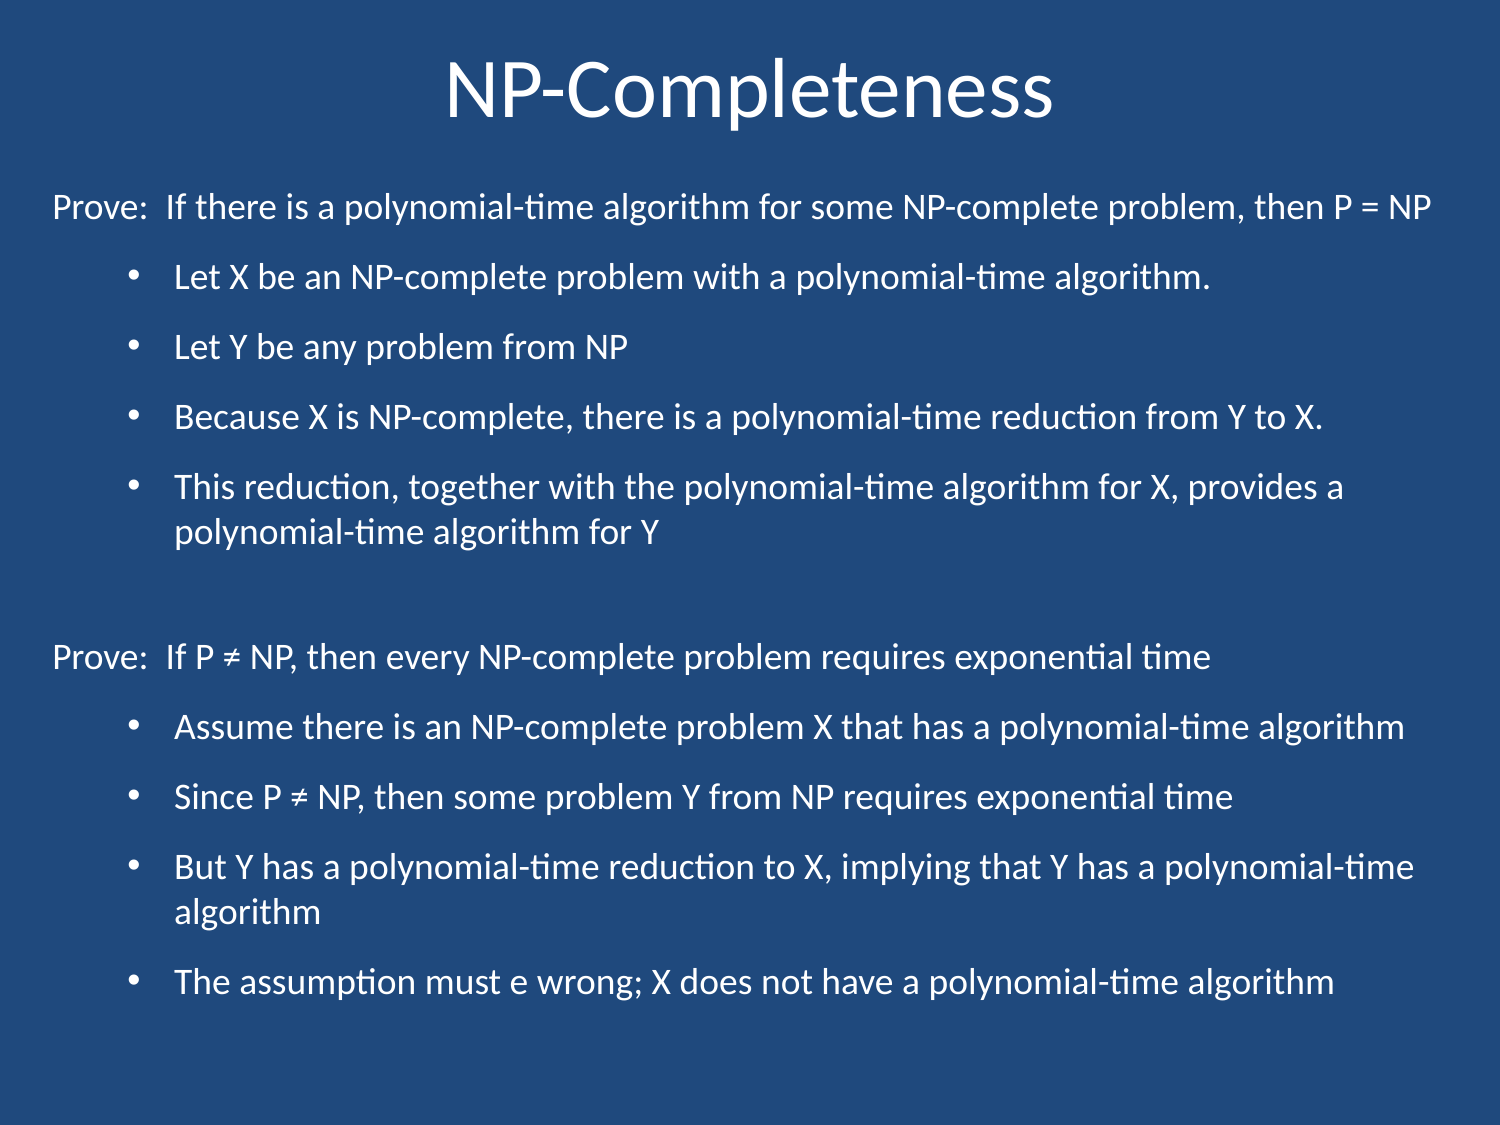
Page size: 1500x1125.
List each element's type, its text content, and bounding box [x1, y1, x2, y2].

text_box Prove: If there is a polynomial-time algorithm for some NP-complete problem, then P = NP Let X be an NP-complete problem with a polynomial-time algorithm. Let Y be any problem from NP Because X is NP-complete, there is a polynomial-time reduction from Y to X. This reduction, together with the polynomial-time algorithm for X, provides a polynomial-time algorithm for Y Prove: If P ≠ NP, then every NP-complete problem requires exponential time Assume there is an NP-complete problem X that has a polynomial-time algorithm Since P ≠ NP, then some problem Y from NP requires exponential time But Y has a polynomial-time reduction to X, implying that Y has a polynomial-time algorithm The assumption must e wrong; X does not have a polynomial-time algorithm [37, 174, 1463, 1125]
title NP-Completeness [75, 24, 1425, 143]
